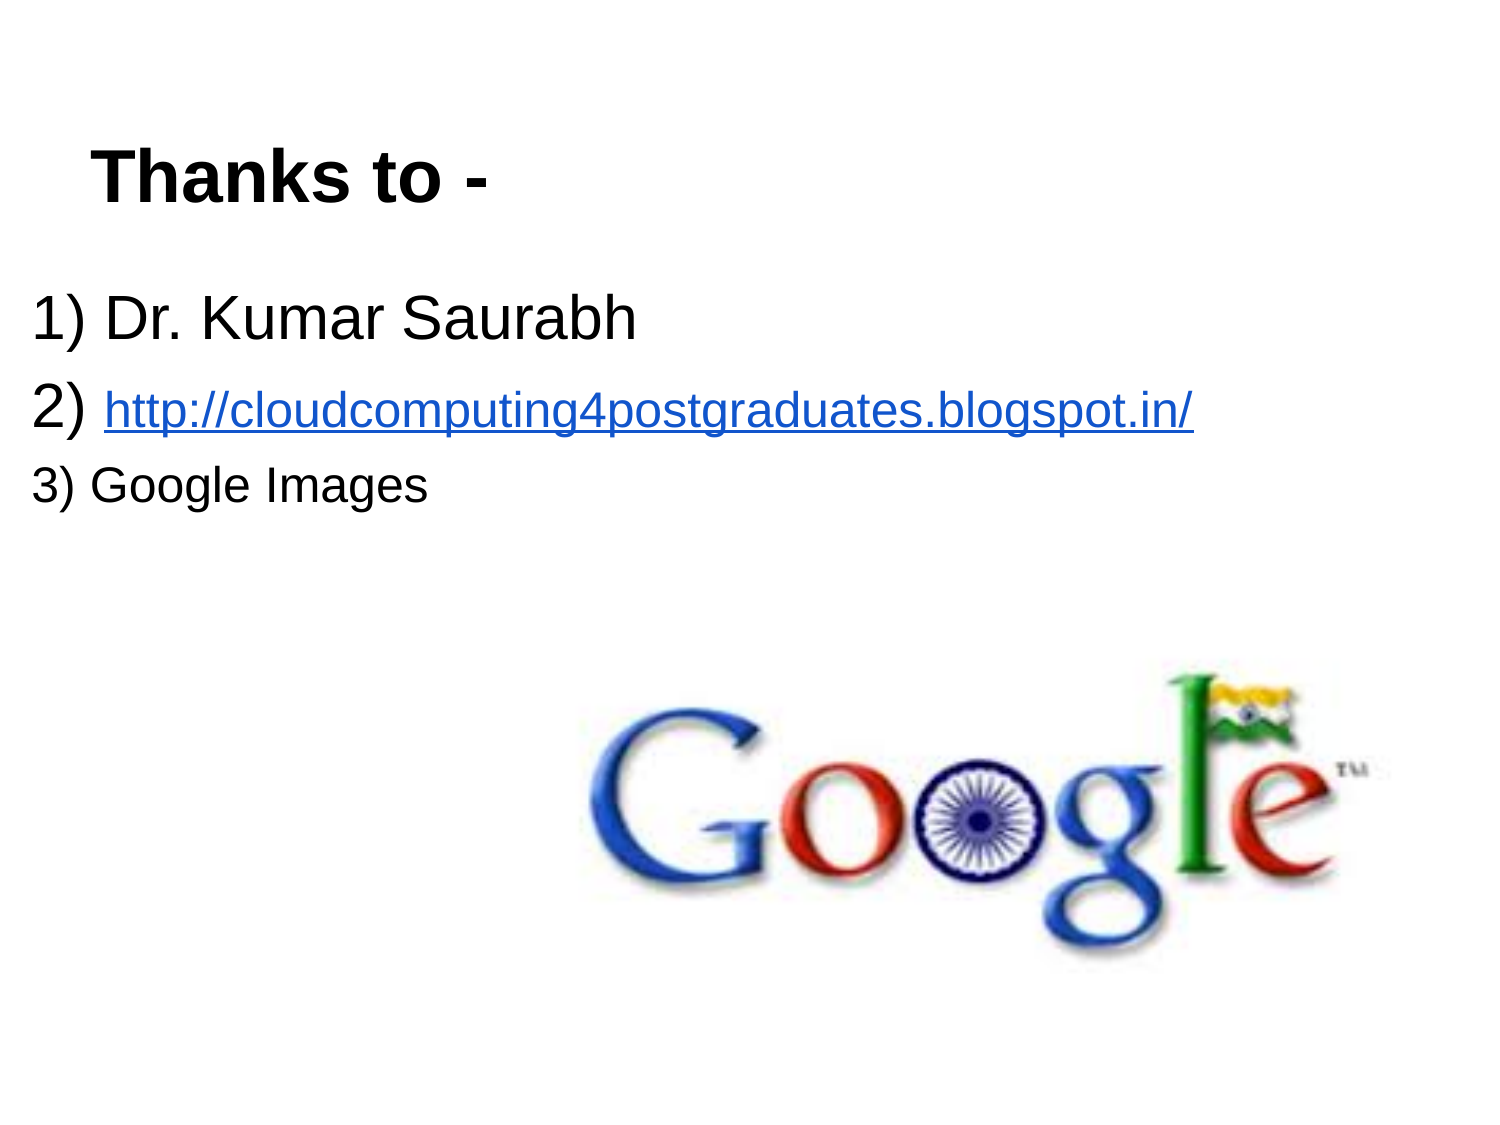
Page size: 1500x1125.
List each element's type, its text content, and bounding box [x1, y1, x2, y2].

picture [530, 516, 1402, 1067]
title Thanks to - [75, 45, 1425, 233]
list 1) Dr. Kumar Saurabh 2) http://cloudcomputing4postgraduates.blogspot.in/ 3) Google Images [16, 262, 1476, 1078]
